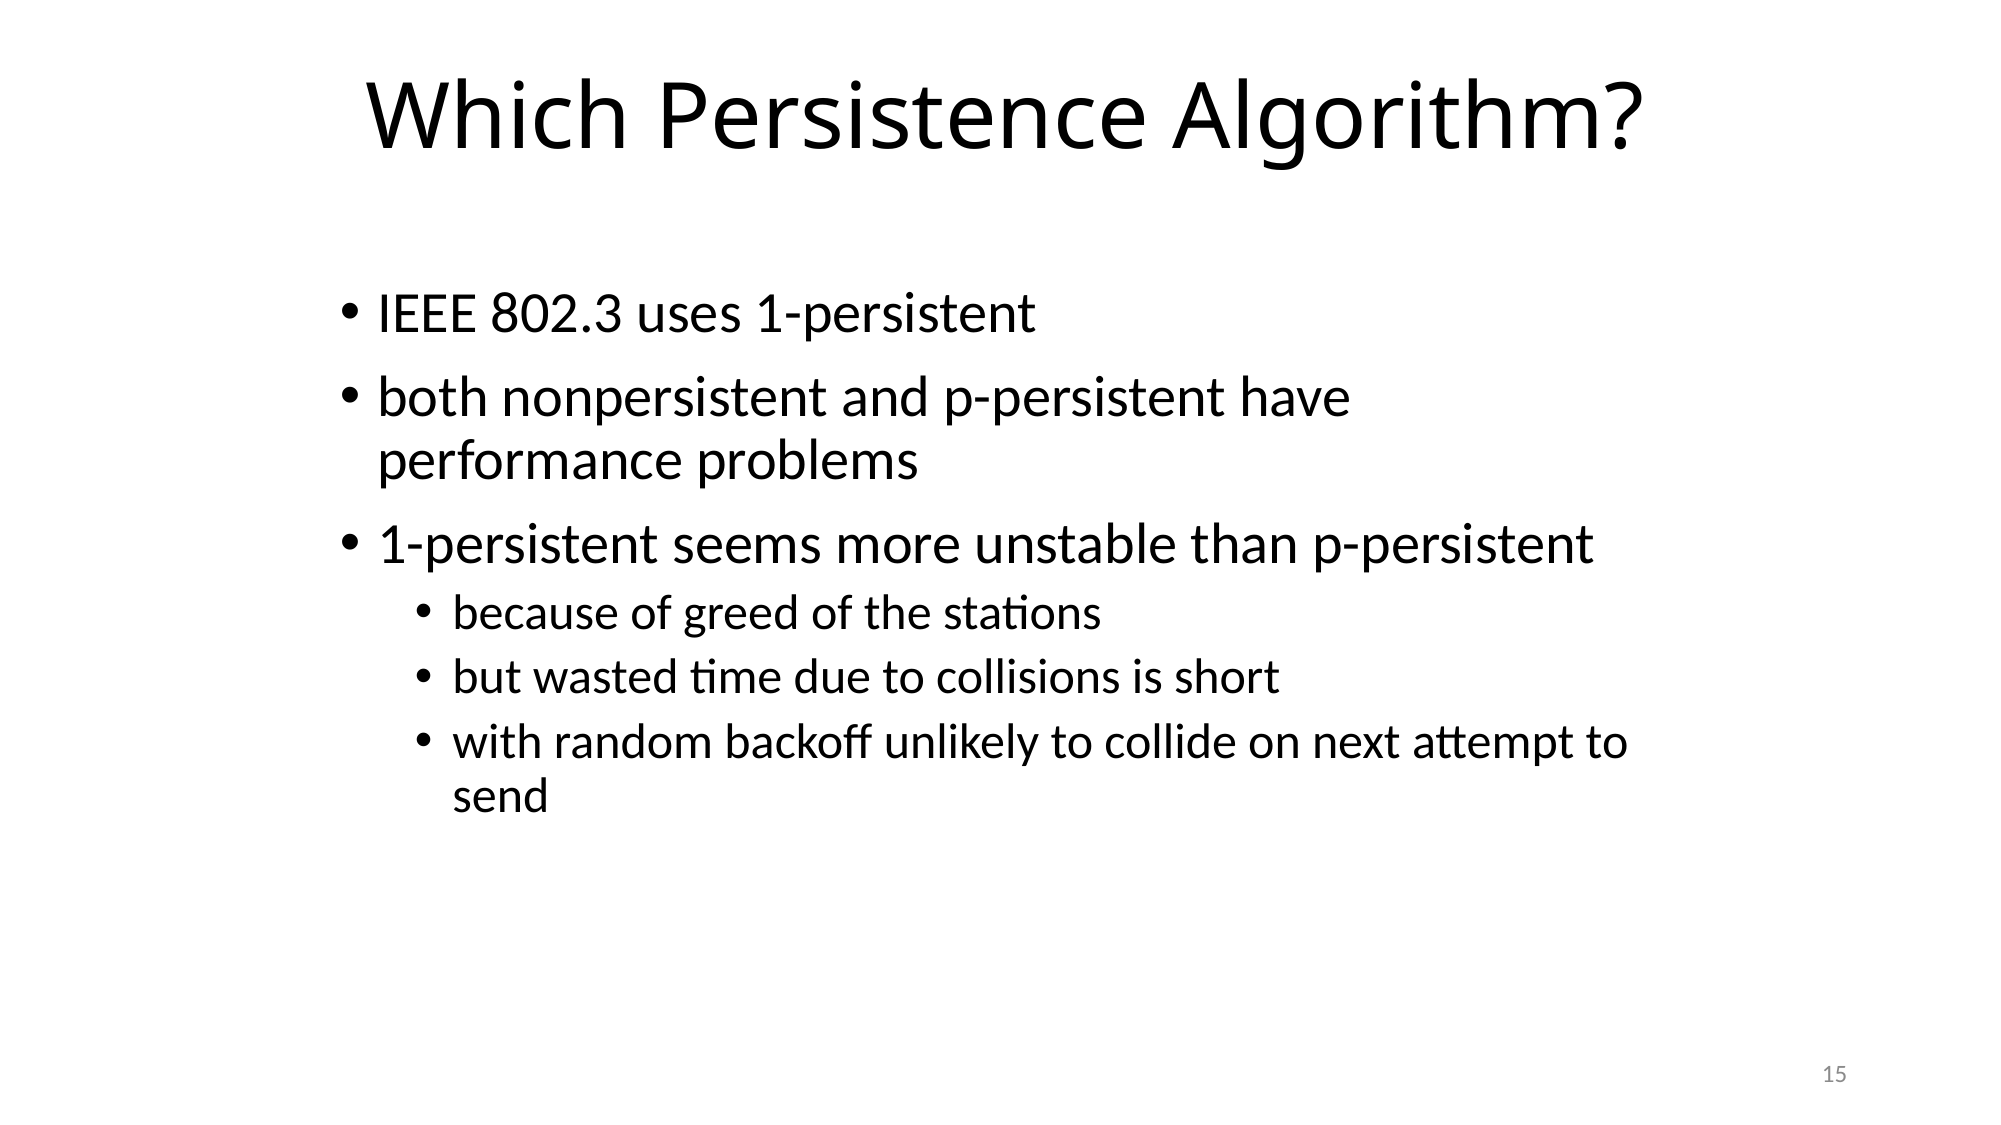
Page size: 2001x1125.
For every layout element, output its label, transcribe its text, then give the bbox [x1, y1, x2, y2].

slide_number 15 [1412, 1042, 1863, 1103]
title Which Persistence Algorithm? [350, 37, 1688, 200]
list IEEE 802.3 uses 1-persistent both nonpersistent and p-persistent have performance problems 1-persistent seems more unstable than p-persistent because of greed of the stations but wasted time due to collisions is short with random backoff unlikely to collide on next attempt to send [324, 275, 1675, 1063]
